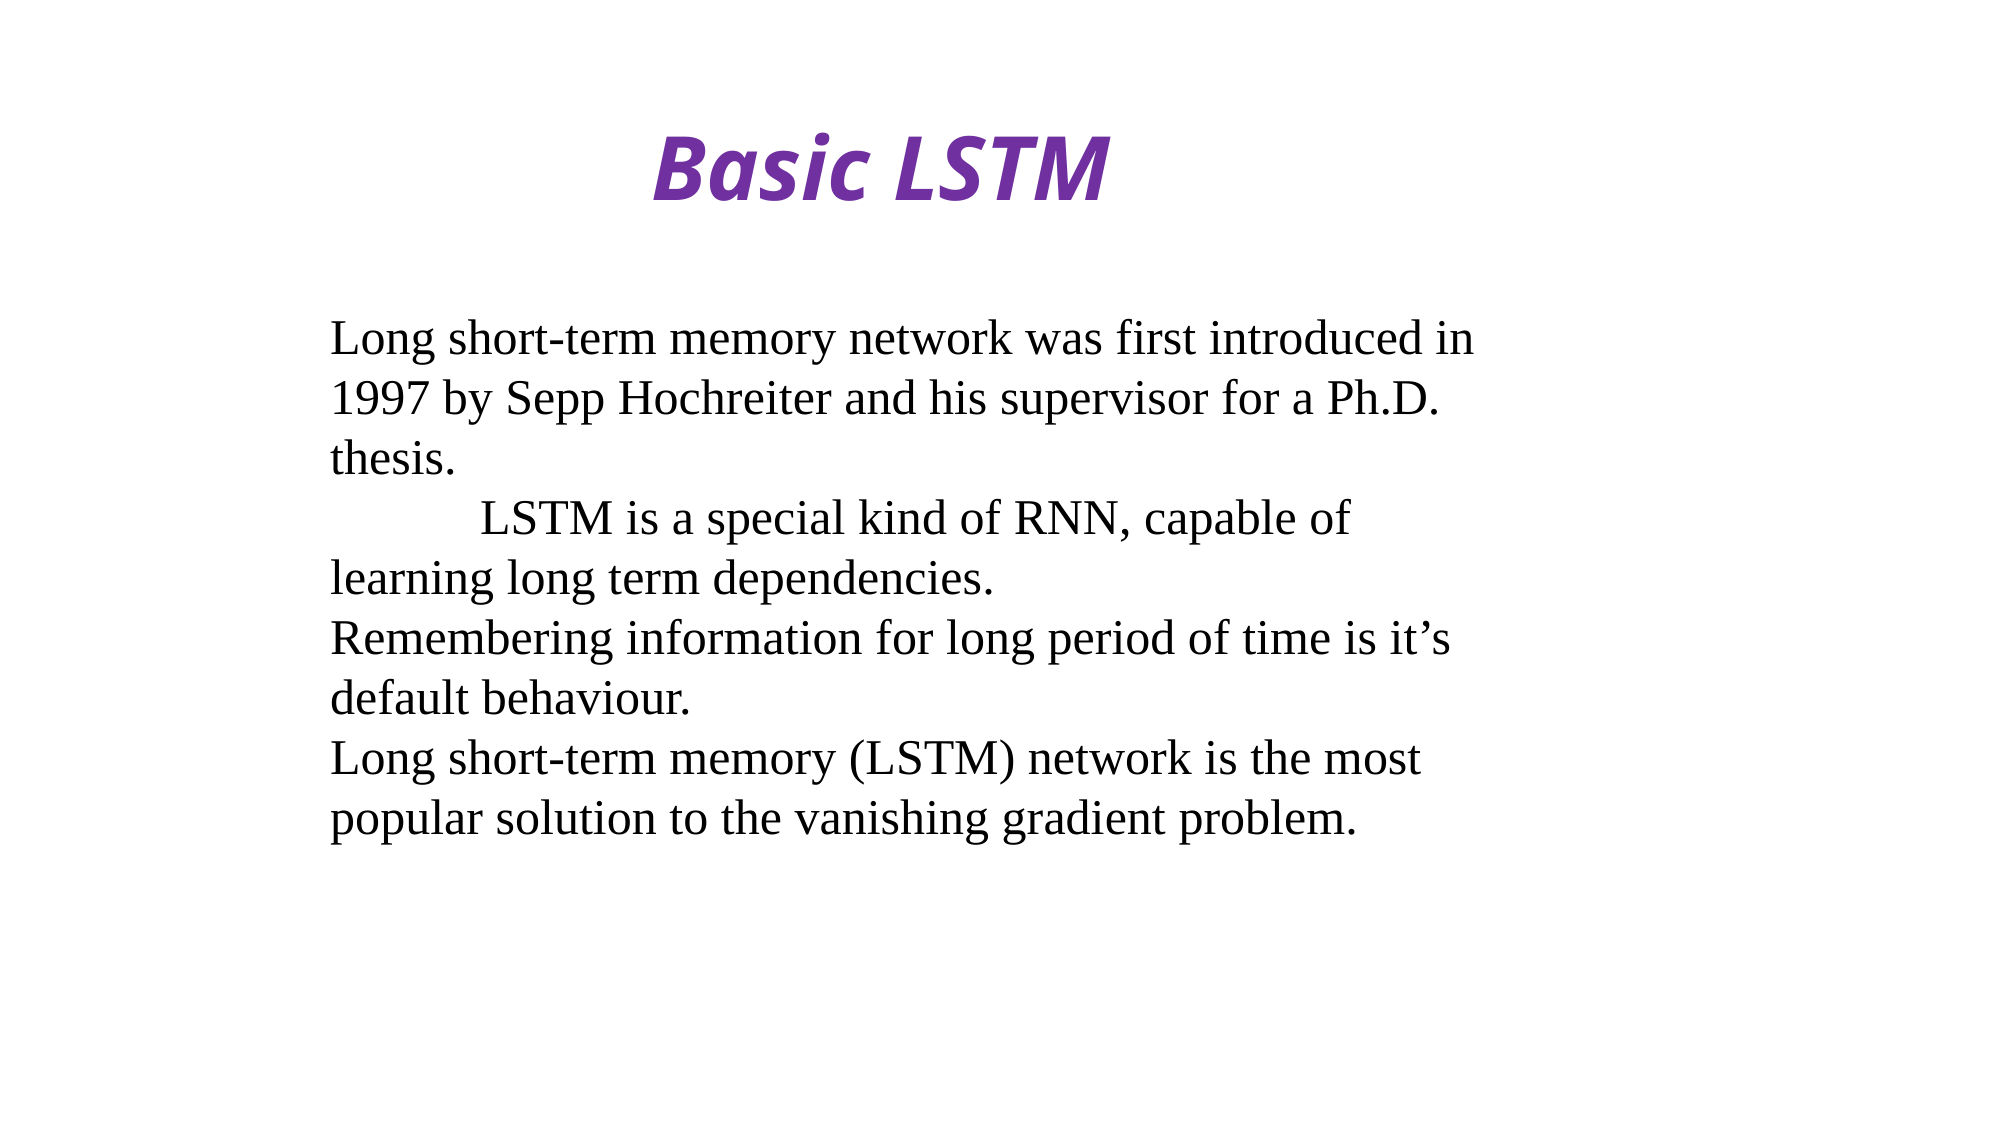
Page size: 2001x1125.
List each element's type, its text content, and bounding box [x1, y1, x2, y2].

text_box Basic LSTM [631, 113, 1130, 228]
text_box Long short-term memory network was first introduced in 1997 by Sepp Hochreiter and his supervisor for a Ph.D. thesis. LSTM is a special kind of RNN, capable of learning long term dependencies. Remembering information for long period of time is it’s default behaviour. Long short-term memory (LSTM) network is the most popular solution to the vanishing gradient problem. [315, 296, 1530, 892]
